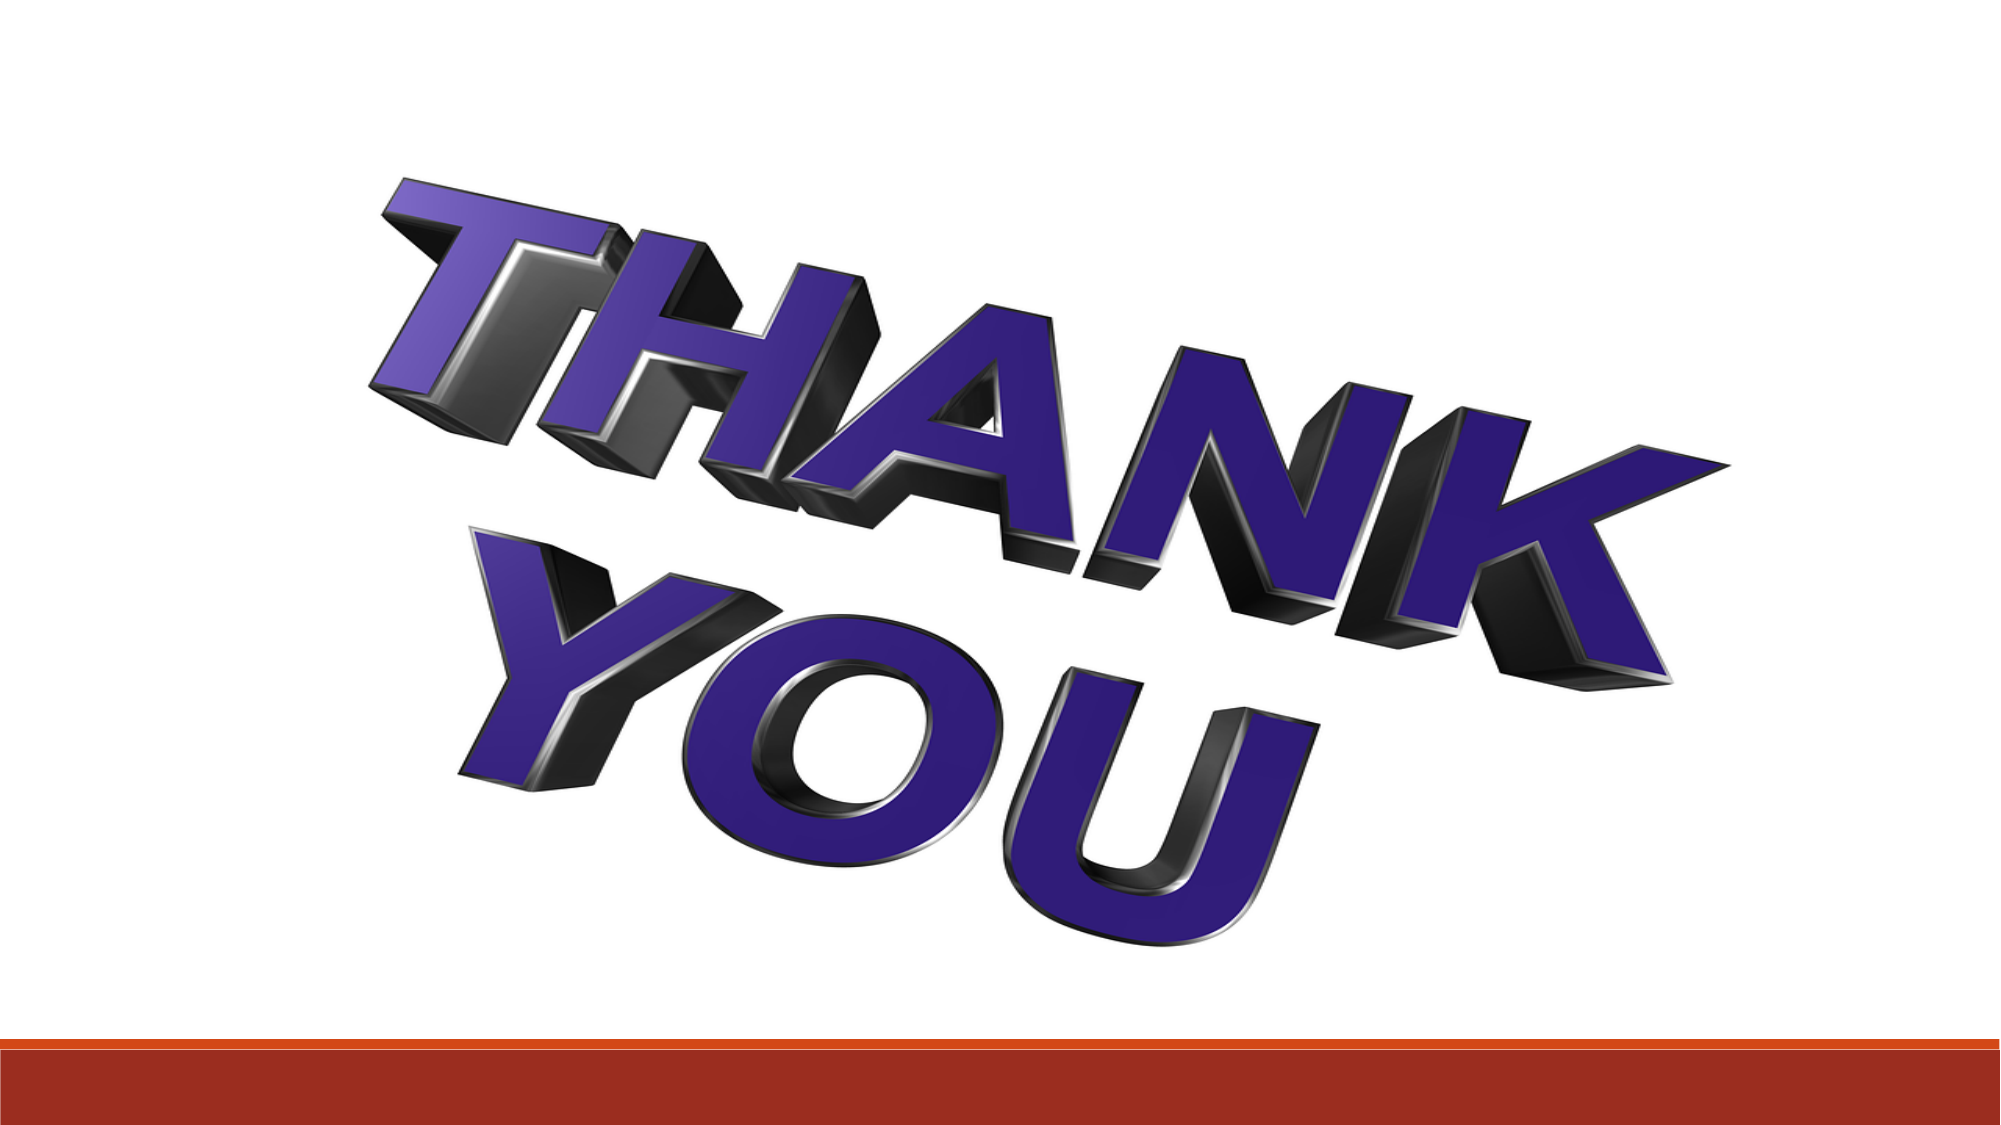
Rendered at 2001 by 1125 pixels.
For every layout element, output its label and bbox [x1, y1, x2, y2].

picture [241, 158, 1743, 953]
